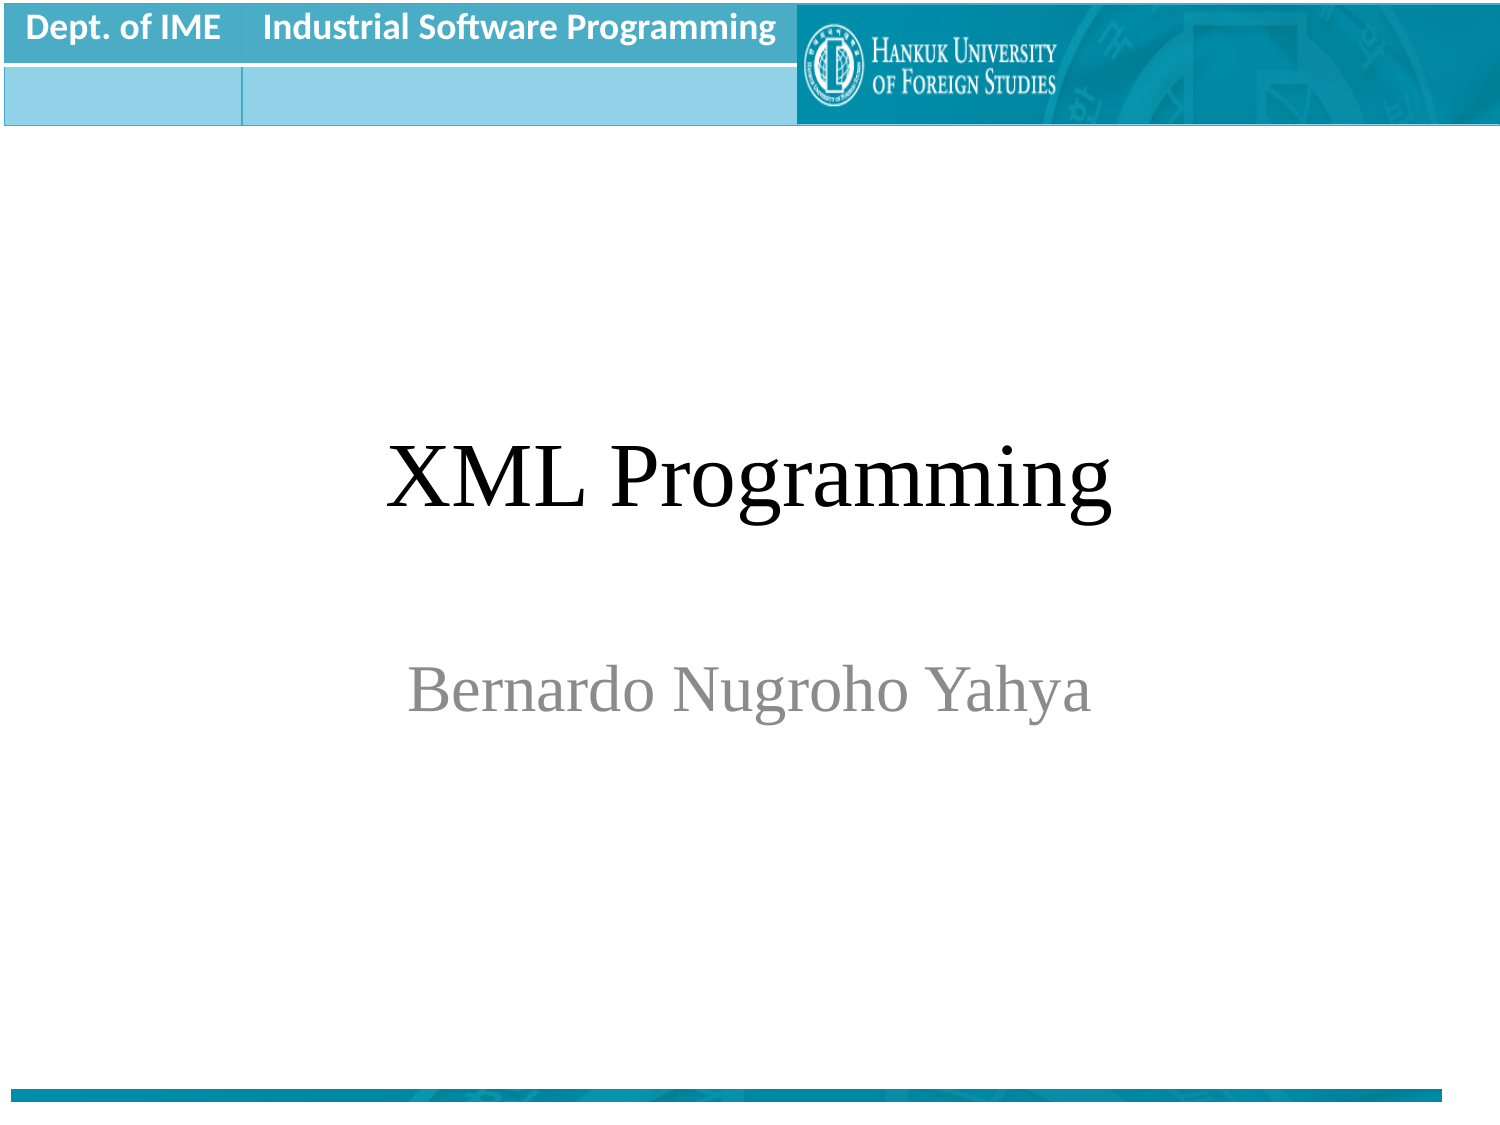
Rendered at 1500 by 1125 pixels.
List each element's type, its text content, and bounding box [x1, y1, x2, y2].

picture [11, 1089, 1442, 1102]
subtitle Bernardo Nugroho Yahya [225, 637, 1275, 925]
title XML Programming [112, 349, 1388, 591]
picture [797, 5, 1500, 124]
